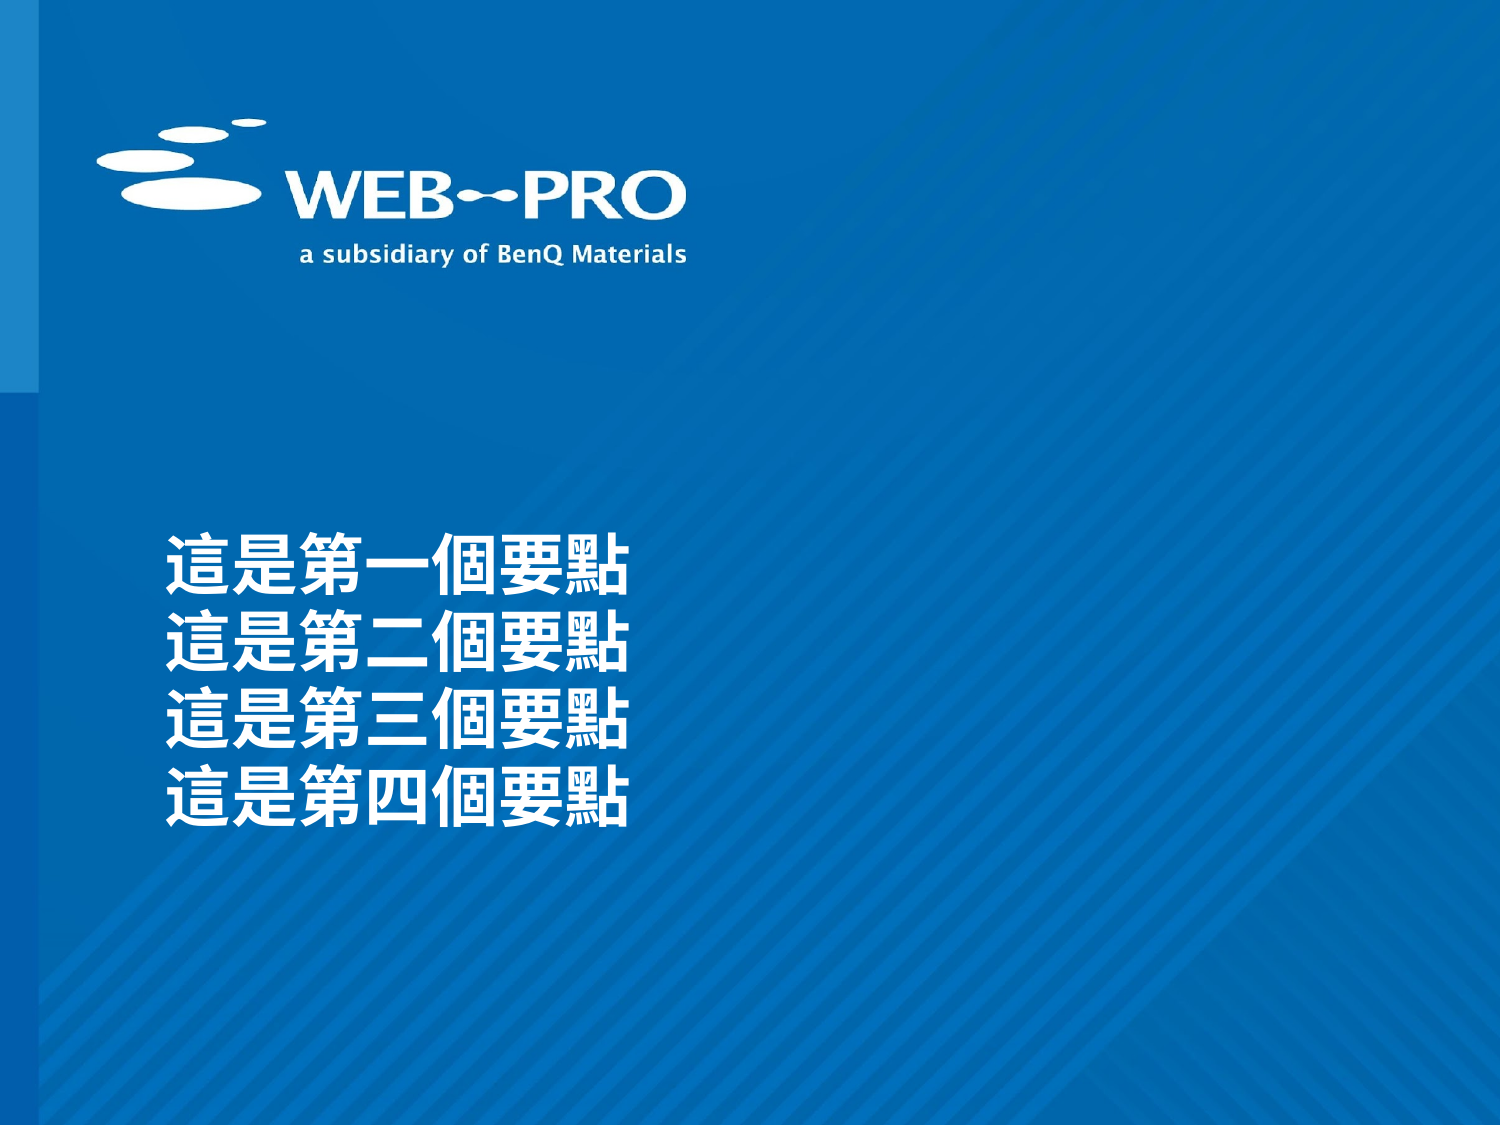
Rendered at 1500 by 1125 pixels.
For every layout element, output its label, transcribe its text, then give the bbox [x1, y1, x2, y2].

picture [0, 0, 1500, 1125]
list 這是第一個要點 這是第二個要點 這是第三個要點 這是第四個要點 [112, 645, 833, 834]
